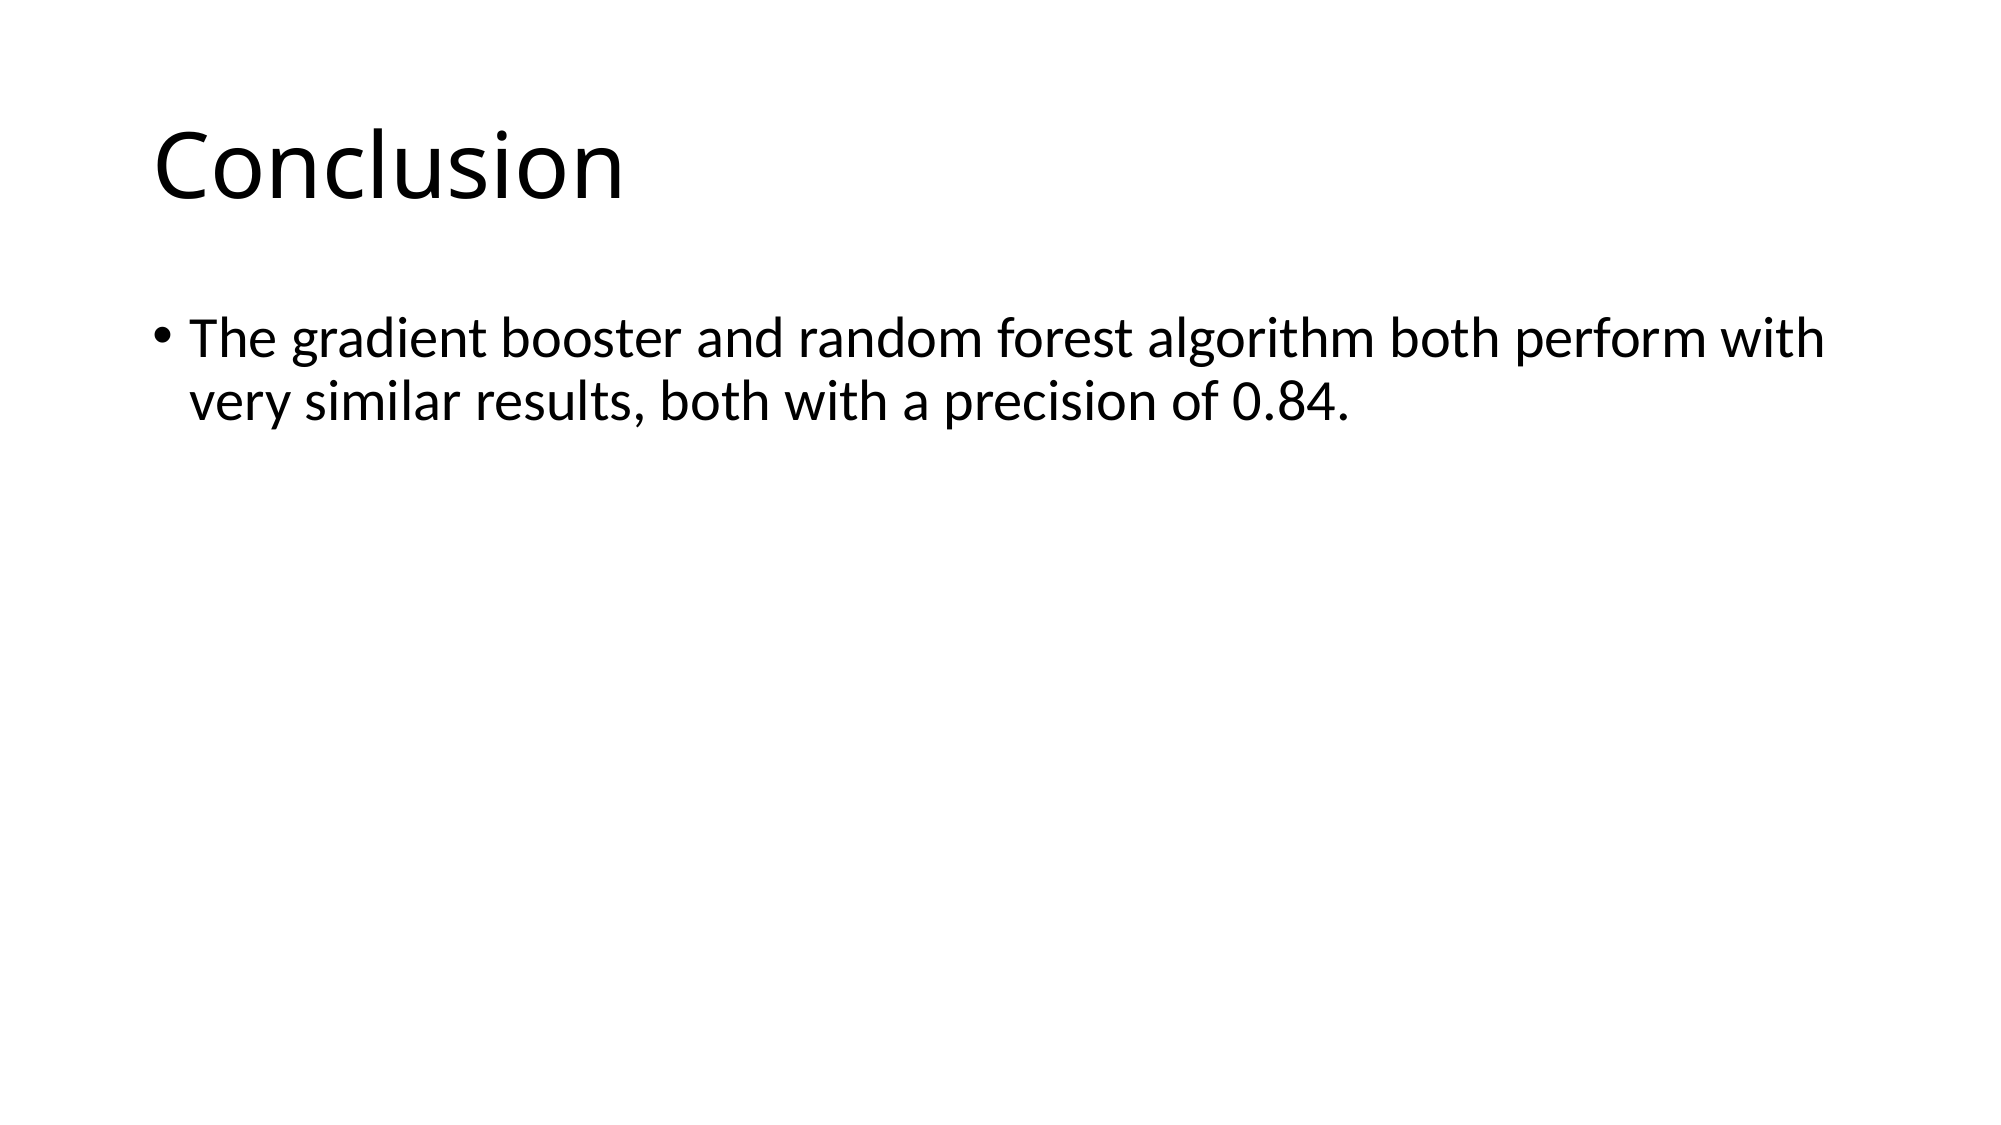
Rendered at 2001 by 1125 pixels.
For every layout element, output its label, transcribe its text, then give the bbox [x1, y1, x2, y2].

list The gradient booster and random forest algorithm both perform with very similar results, both with a precision of 0.84. [137, 299, 1863, 1014]
title Conclusion [137, 59, 1863, 278]
